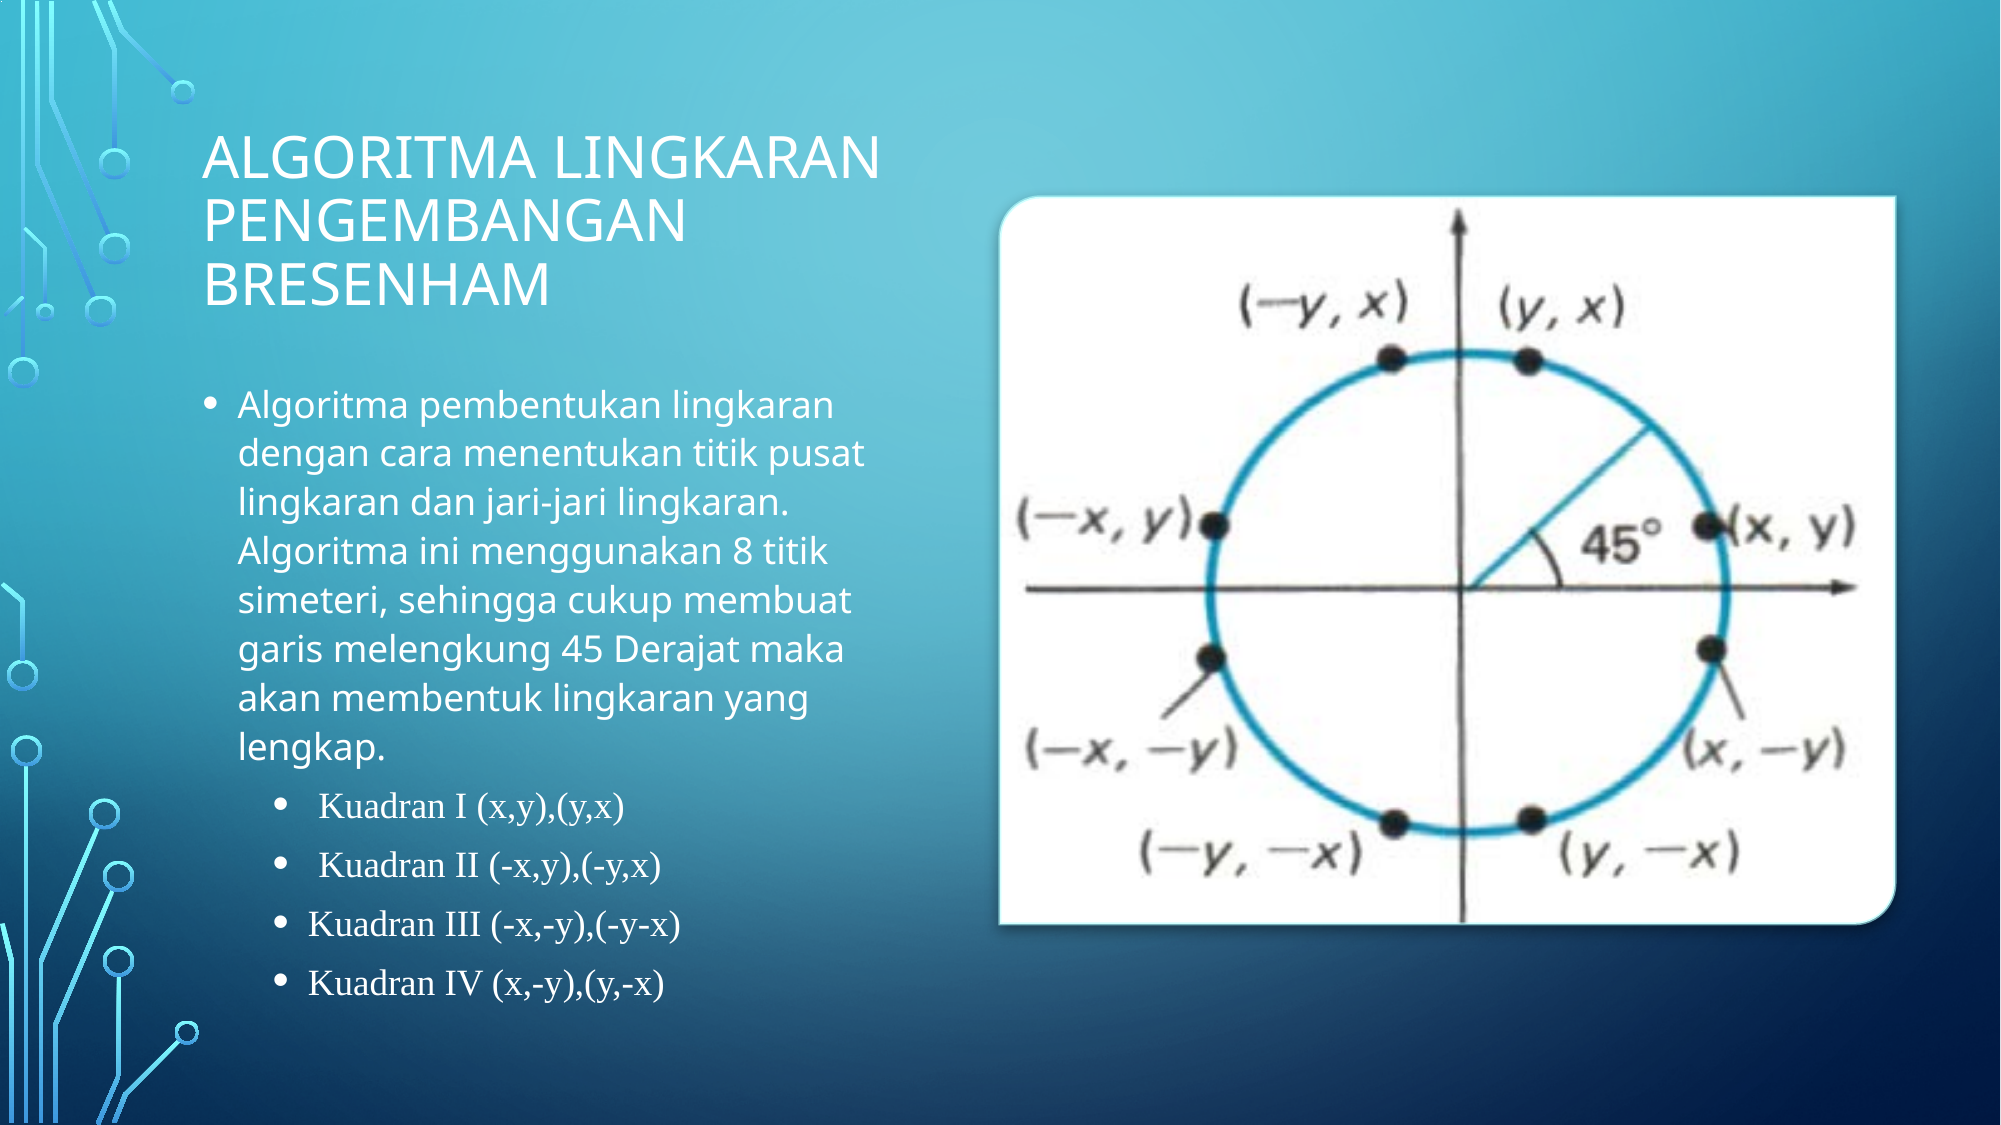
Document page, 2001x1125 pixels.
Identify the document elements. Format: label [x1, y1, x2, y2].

text_box [0, 0, 201, 1125]
picture [201, 0, 2000, 1125]
